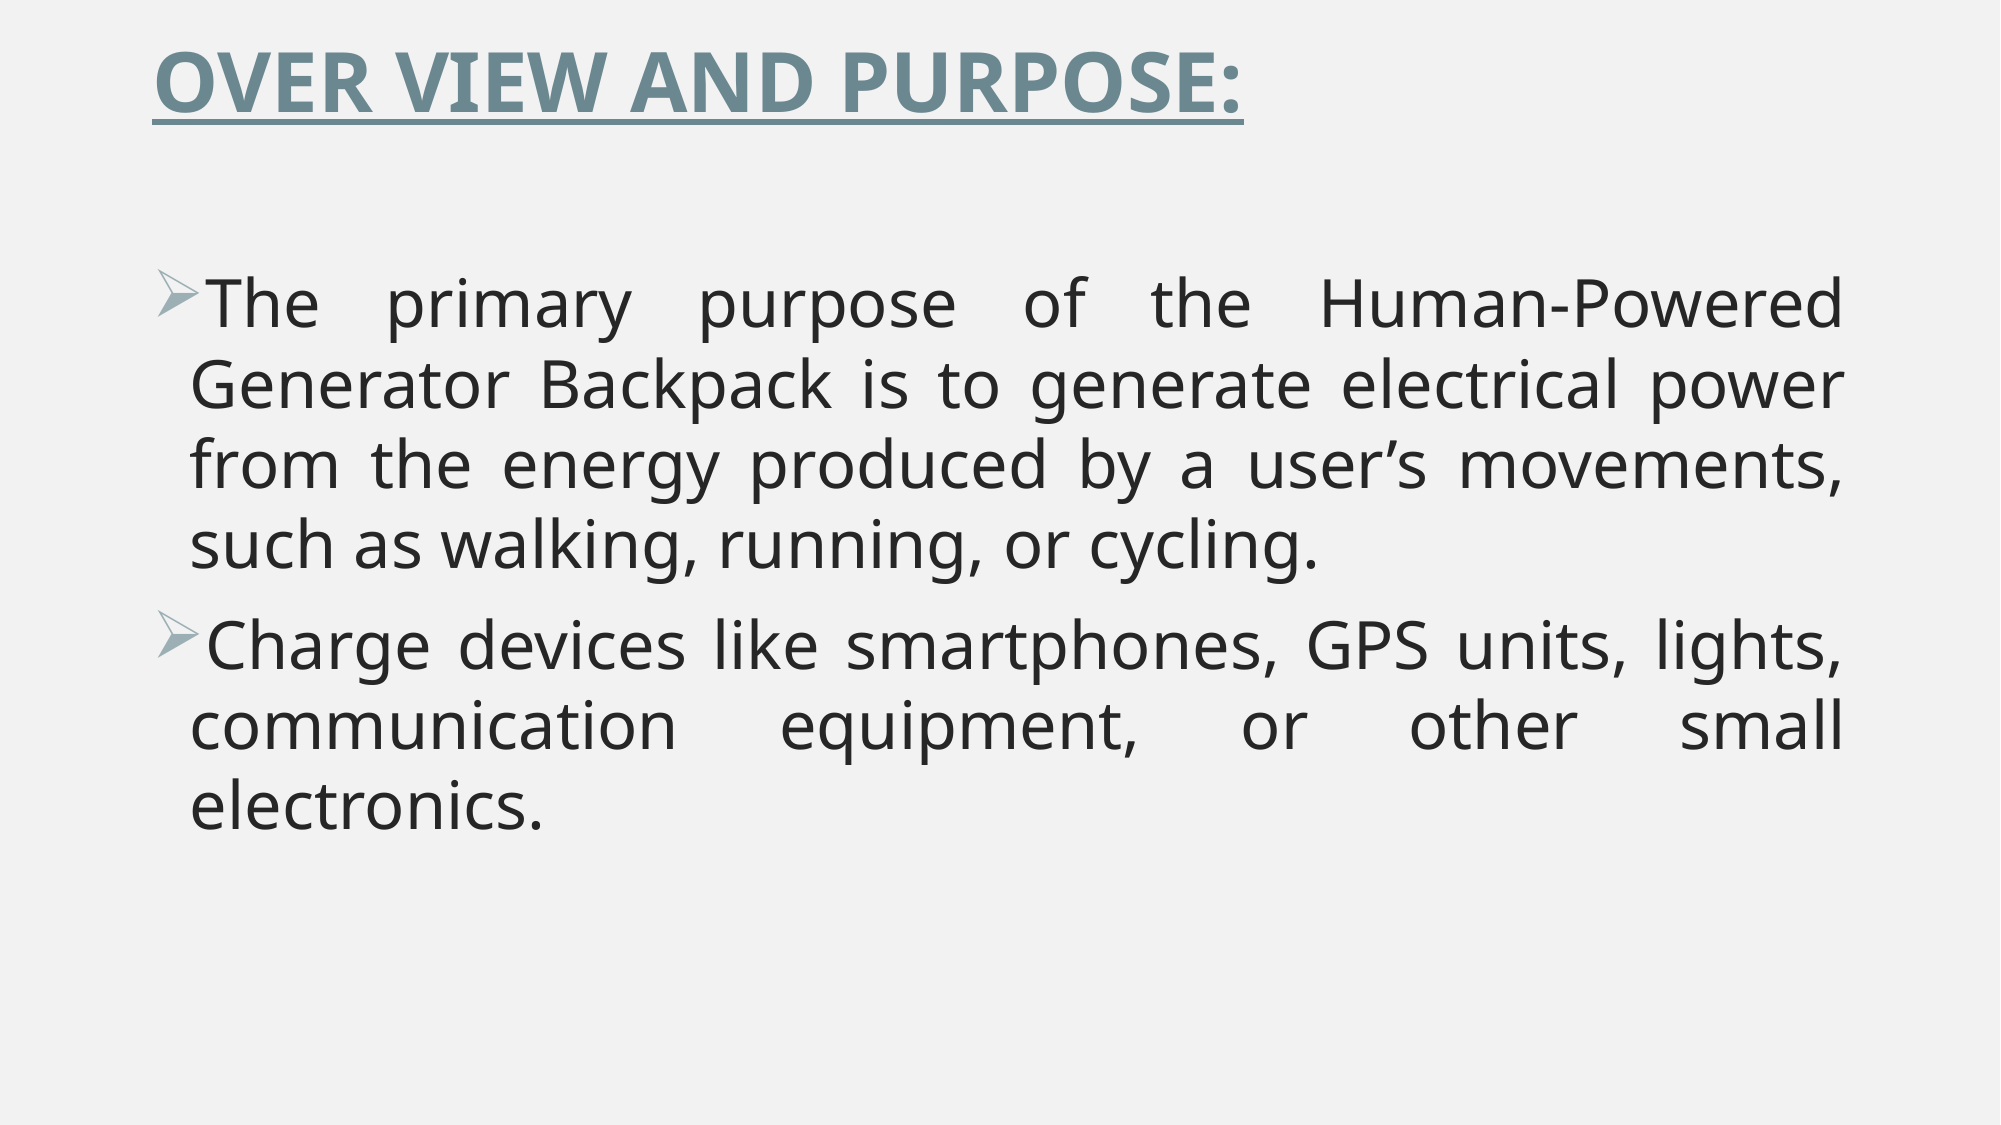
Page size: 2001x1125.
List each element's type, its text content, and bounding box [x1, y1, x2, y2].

list OVER VIEW AND PURPOSE: The primary purpose of the Human-Powered Generator Backpack is to generate electrical power from the energy produced by a user’s movements, such as walking, running, or cycling. Charge devices like smartphones, GPS units, lights, communication equipment, or other small electronics. [137, 22, 1863, 1014]
